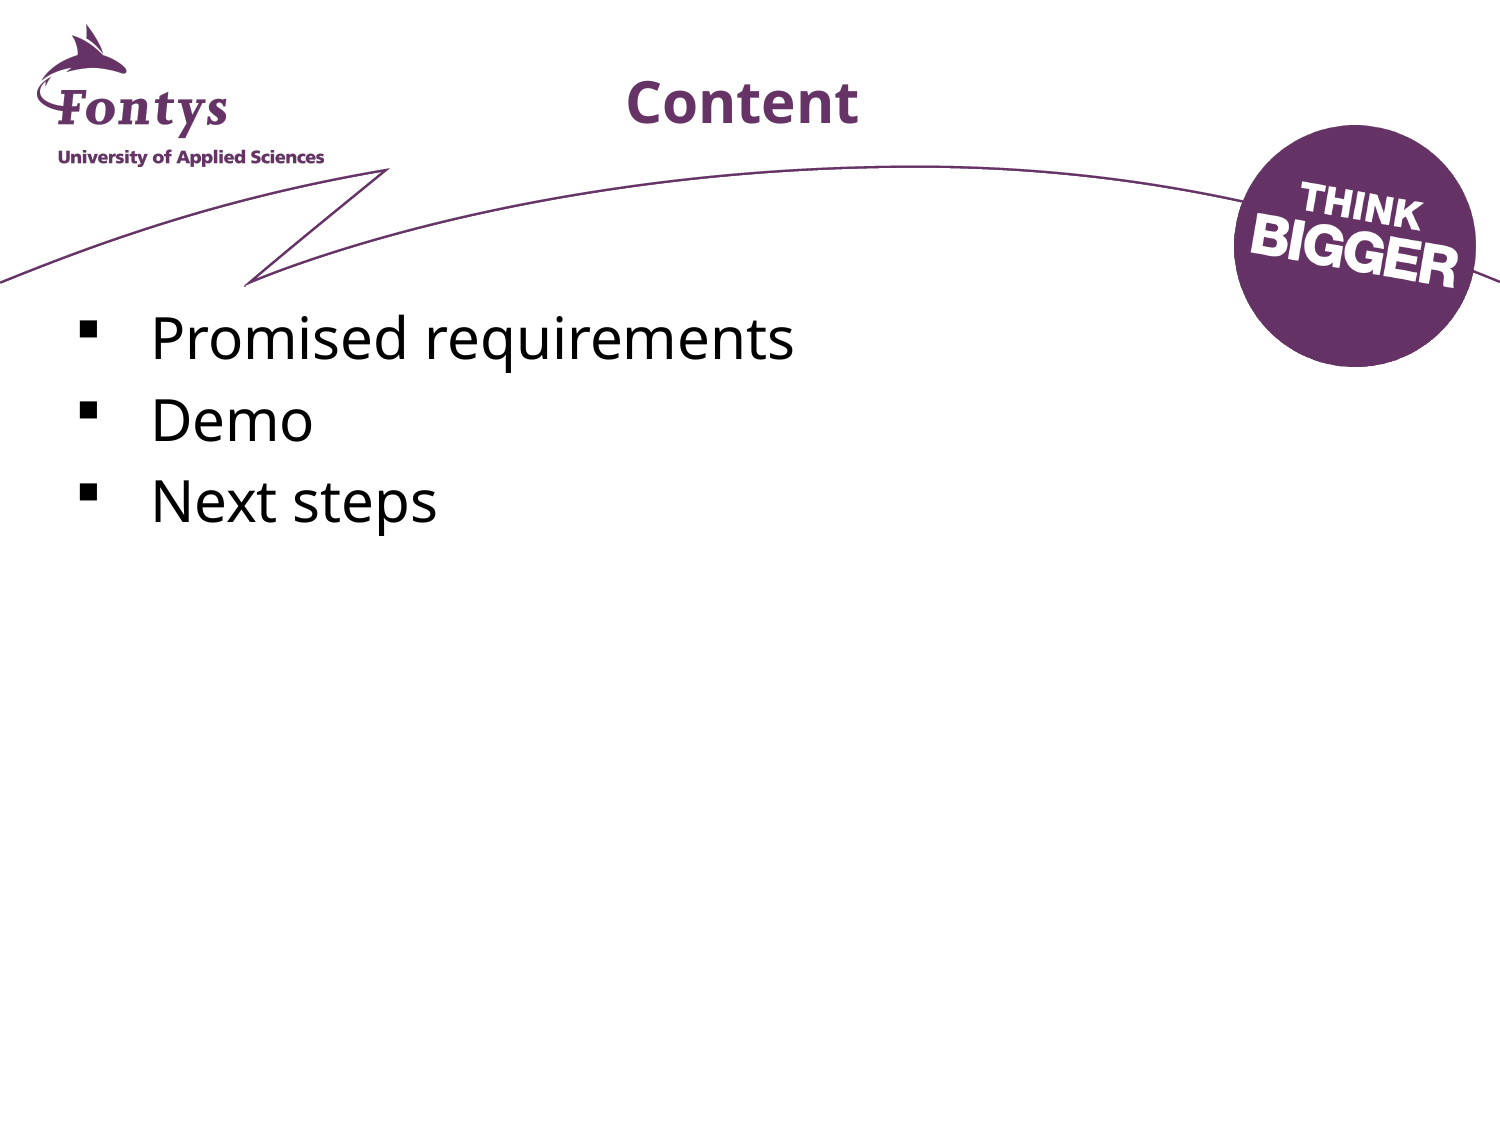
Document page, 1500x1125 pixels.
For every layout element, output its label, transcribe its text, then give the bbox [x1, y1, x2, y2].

picture [0, 0, 1500, 367]
list Promised requirements Demo Next steps [75, 301, 1238, 1058]
title Content [311, 65, 1189, 126]
